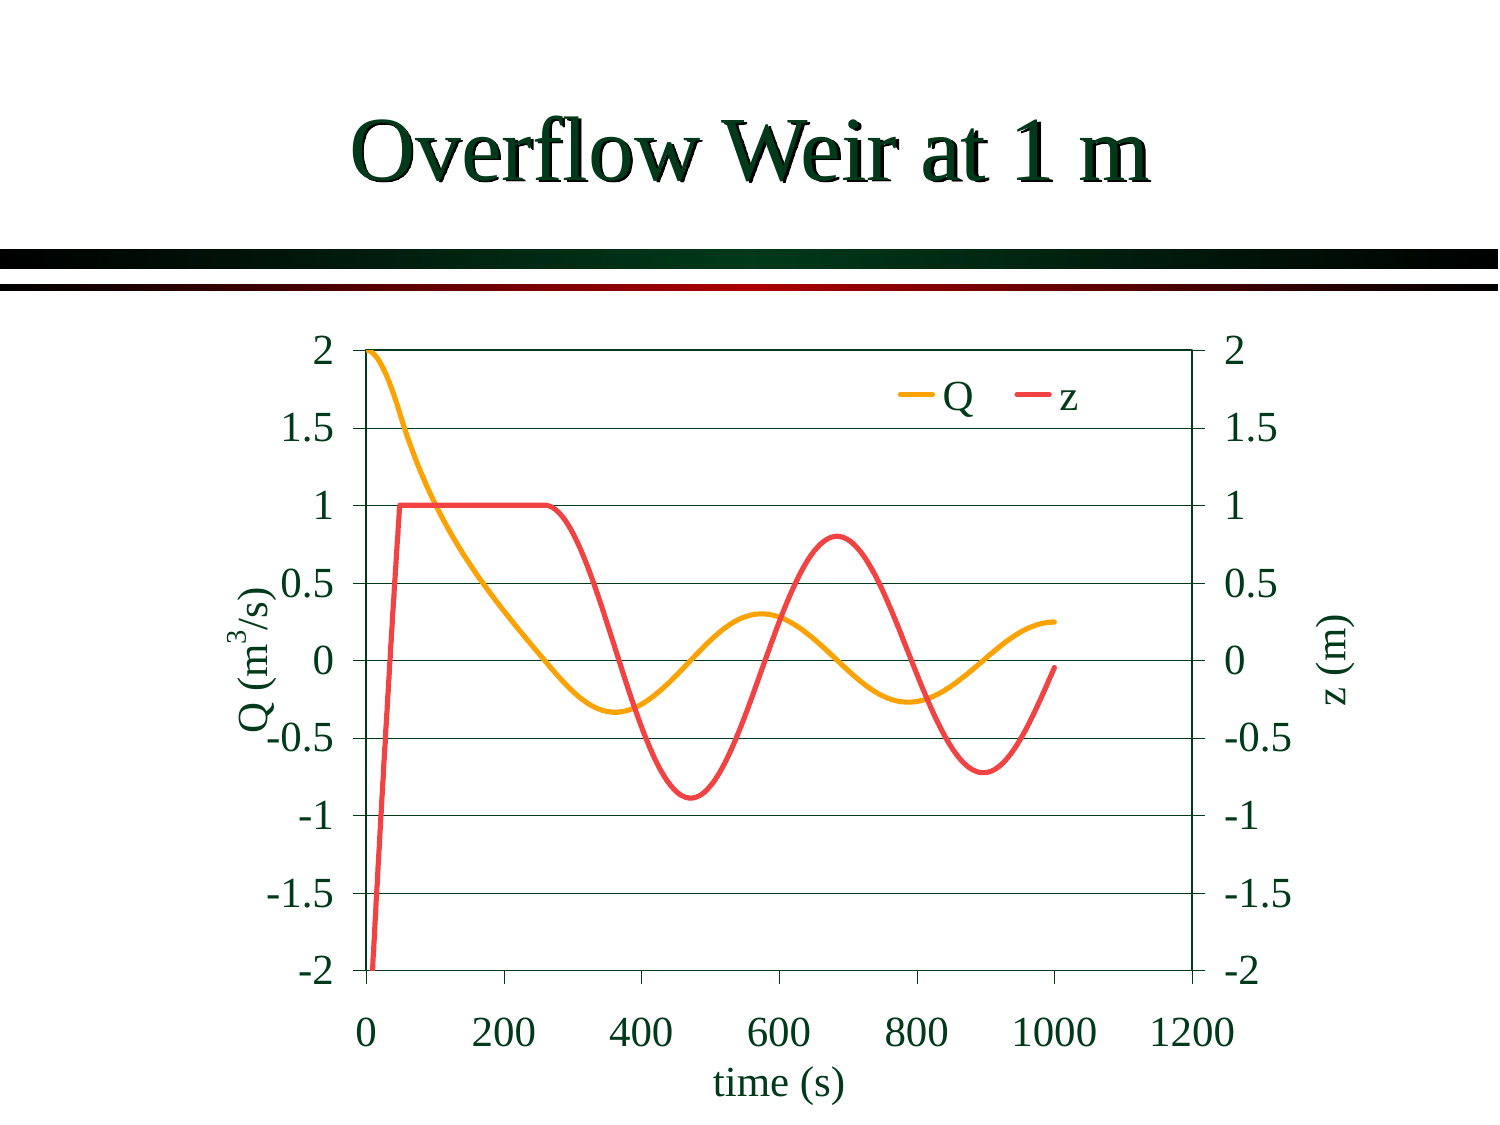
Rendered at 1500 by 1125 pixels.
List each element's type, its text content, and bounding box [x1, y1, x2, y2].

picture [203, 290, 1426, 1125]
title Overflow Weir at 1 m [112, 49, 1388, 238]
